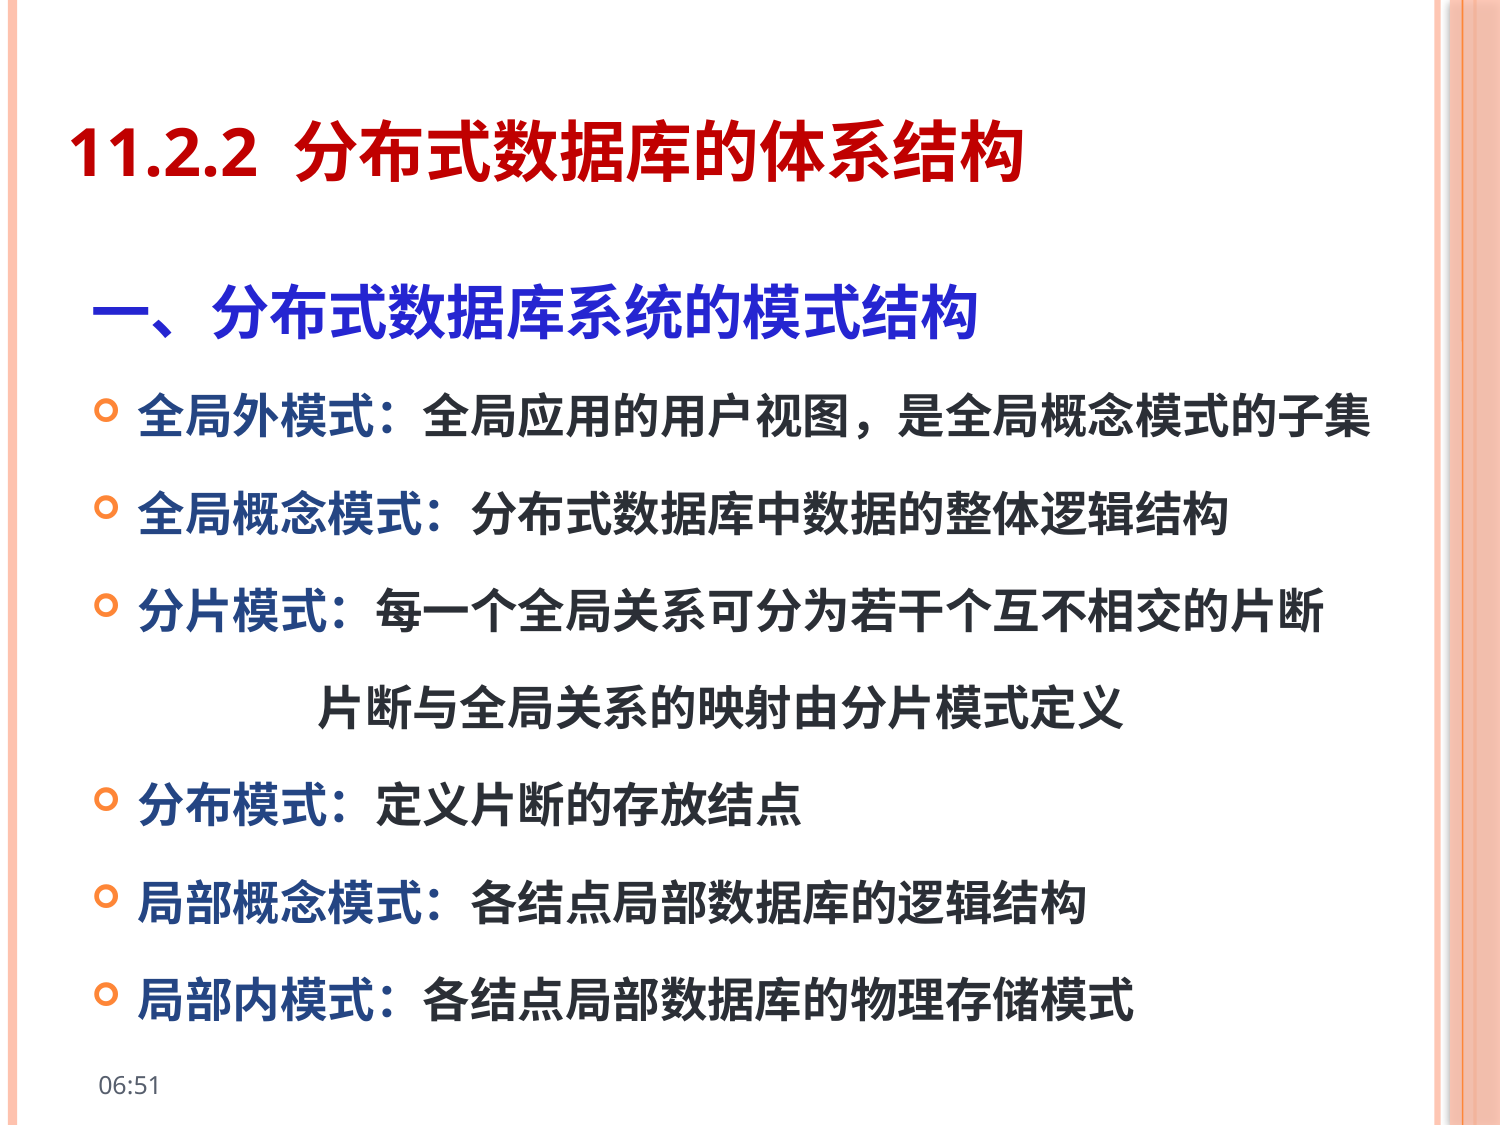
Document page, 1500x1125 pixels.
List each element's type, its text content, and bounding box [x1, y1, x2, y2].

title 11.2.2 分布式数据库的体系结构 [53, 56, 1390, 244]
list 一、分布式数据库系统的模式结构 全局外模式：全局应用的用户视图，是全局概念模式的子集 全局概念模式：分布式数据库中数据的整体逻辑结构 分片模式：每一个全局关系可分为若干个互不相交的片断 片断与全局关系的映射由分片模式定义 分布模式：定义片断的存放结点 局部概念模式：各结点局部数据库的逻辑结构 局部内模式：各结点局部数据库的物理存储模式 [76, 231, 1388, 1059]
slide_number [30, 1054, 231, 1118]
